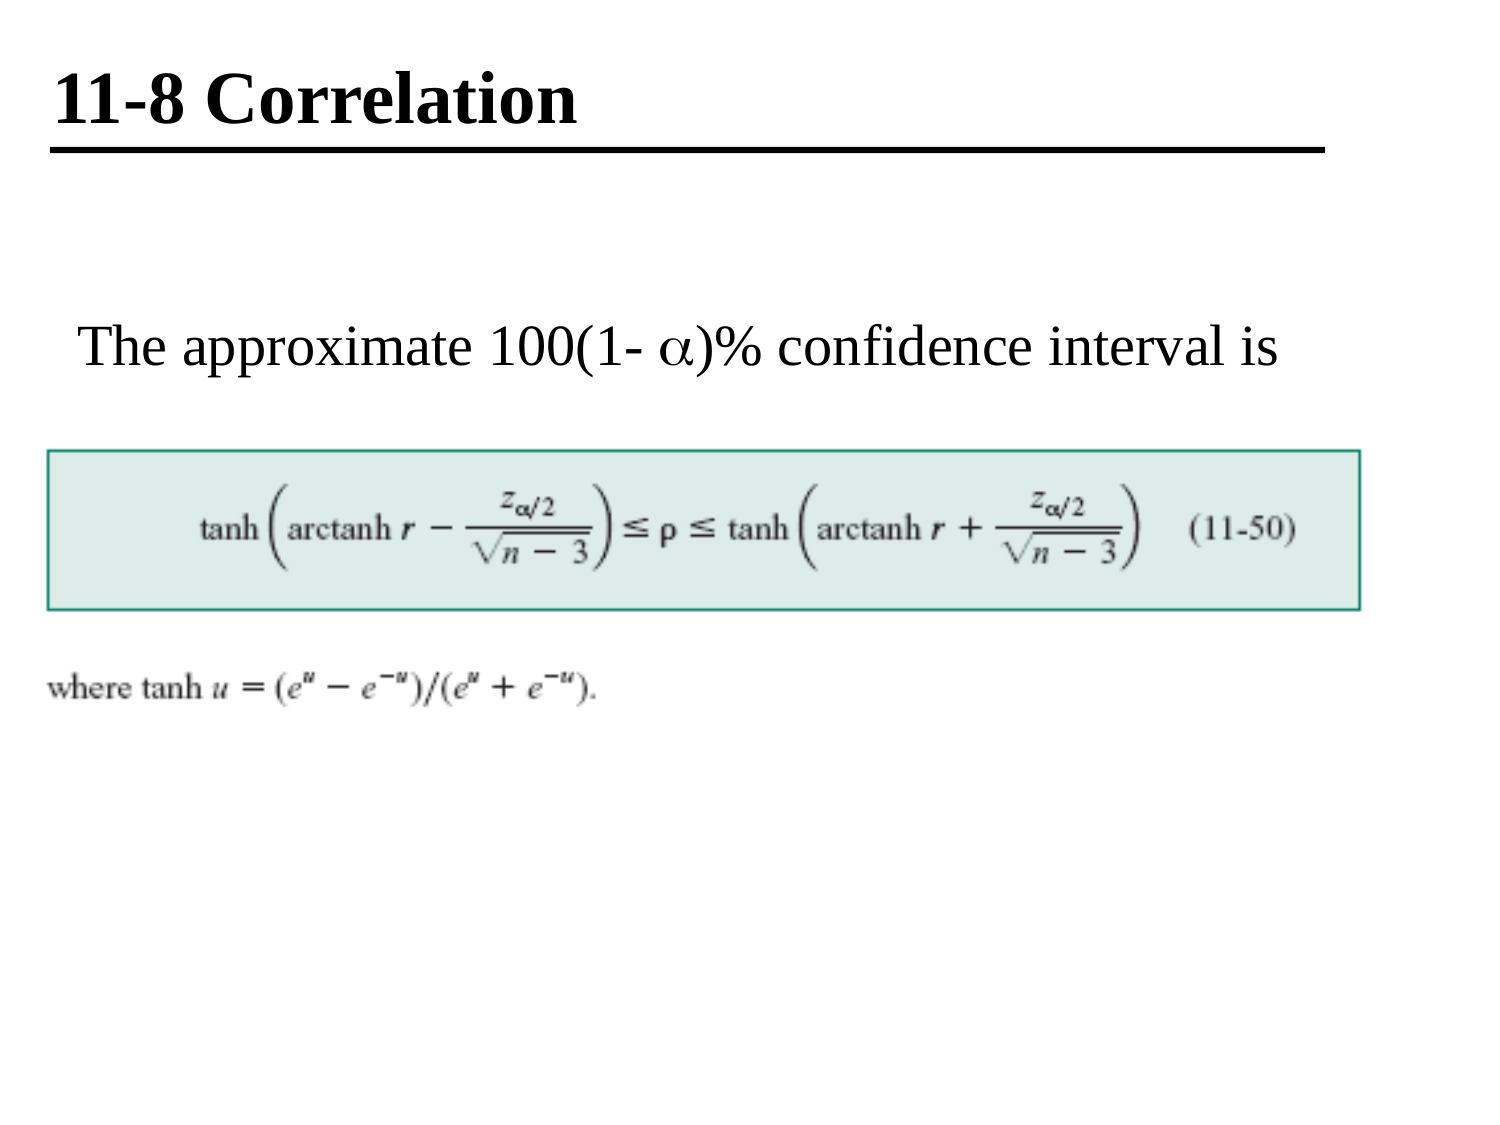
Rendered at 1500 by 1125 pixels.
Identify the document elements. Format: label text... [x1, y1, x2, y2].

picture [37, 437, 1388, 715]
title 11-8 Correlation [37, 0, 1500, 188]
text_box The approximate 100(1- )% confidence interval is [62, 299, 1363, 385]
